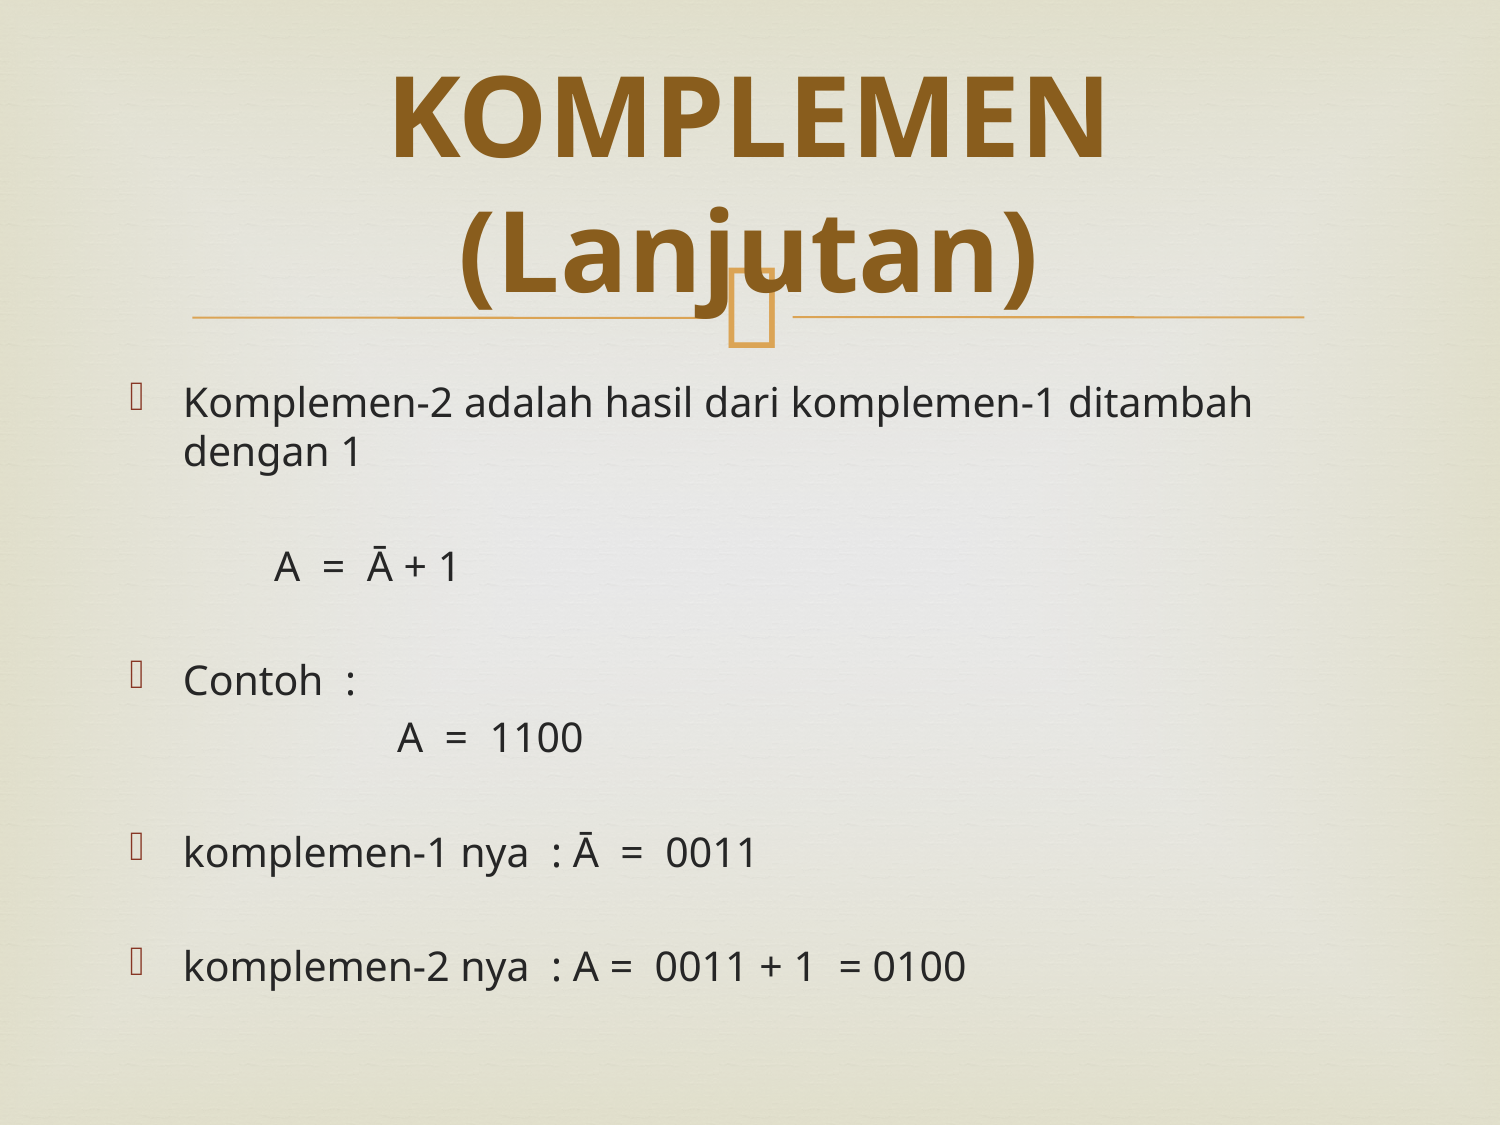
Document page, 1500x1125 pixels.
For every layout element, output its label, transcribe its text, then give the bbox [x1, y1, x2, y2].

title KOMPLEMEN (Lanjutan) [112, 93, 1386, 267]
list Komplemen-2 adalah hasil dari komplemen-1 ditambah dengan 1 A = Ā + 1 Contoh : A = 1100 komplemen-1 nya : Ā = 0011 komplemen-2 nya : A = 0011 + 1 = 0100 [114, 368, 1386, 1005]
